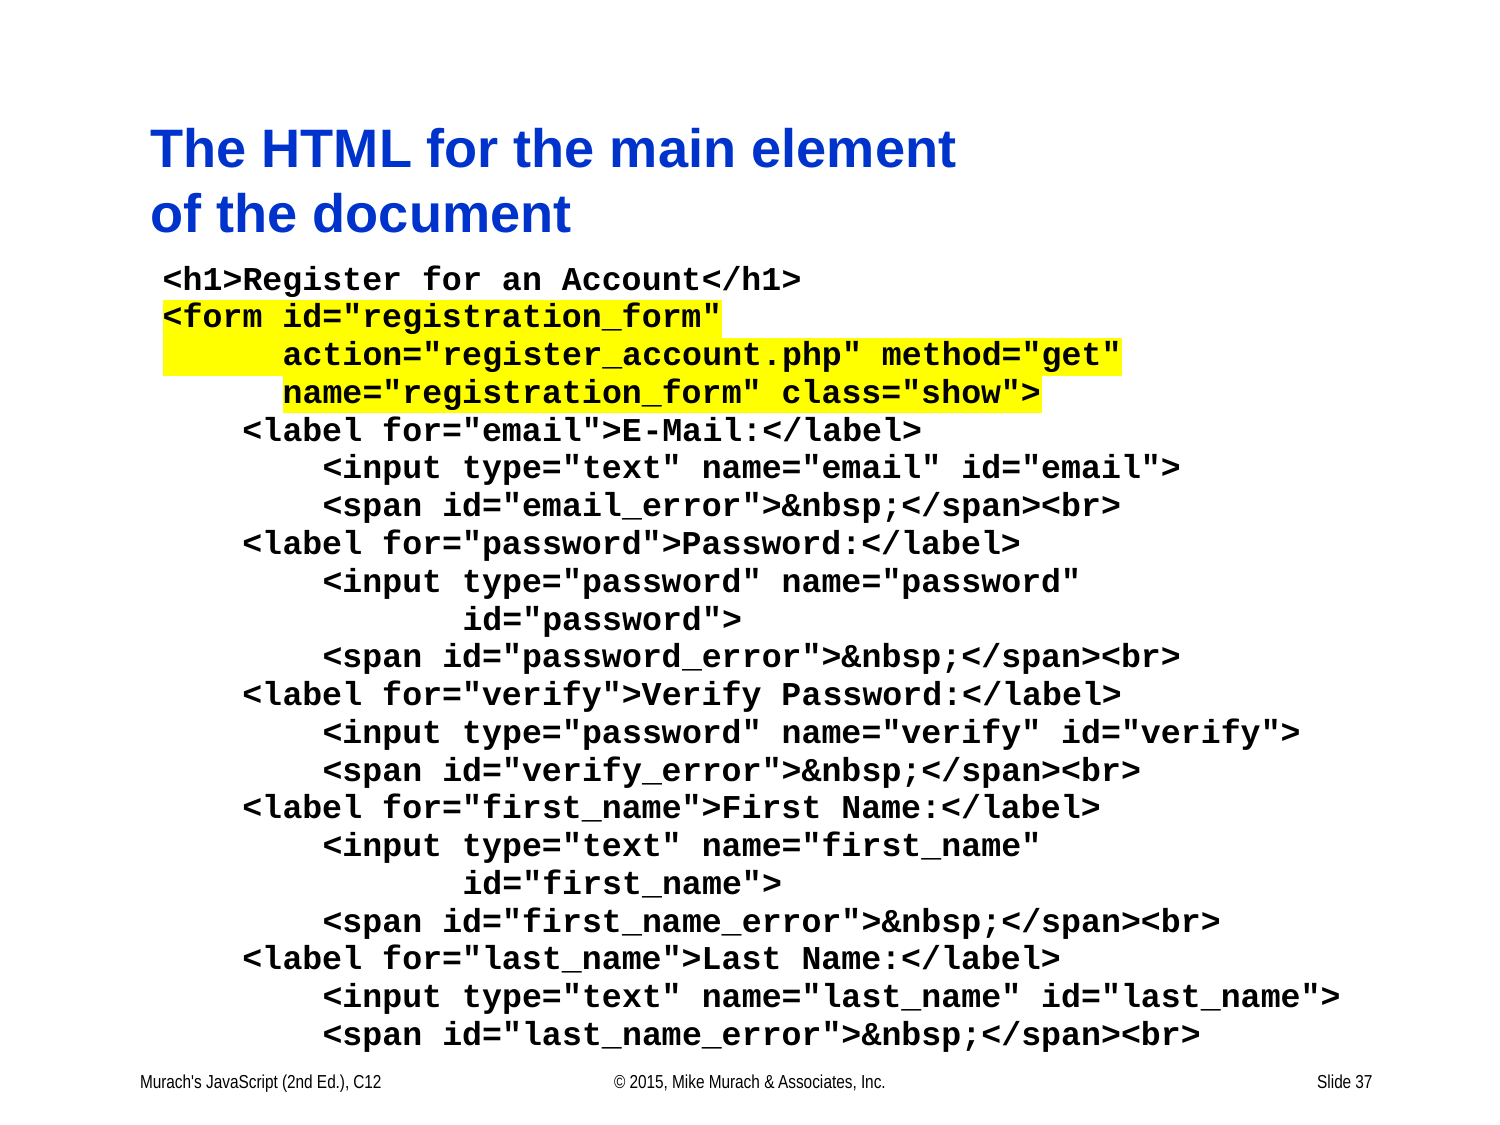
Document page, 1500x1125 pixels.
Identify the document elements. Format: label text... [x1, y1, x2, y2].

slide_number Slide 37 [1074, 1025, 1388, 1100]
slide_number Murach's JavaScript (2nd Ed.), C12 [125, 1025, 450, 1100]
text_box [162, 262, 1361, 1056]
footer © 2015, Mike Murach & Associates, Inc. [474, 1064, 1025, 1100]
title The HTML for the main element of the document [150, 112, 1350, 310]
